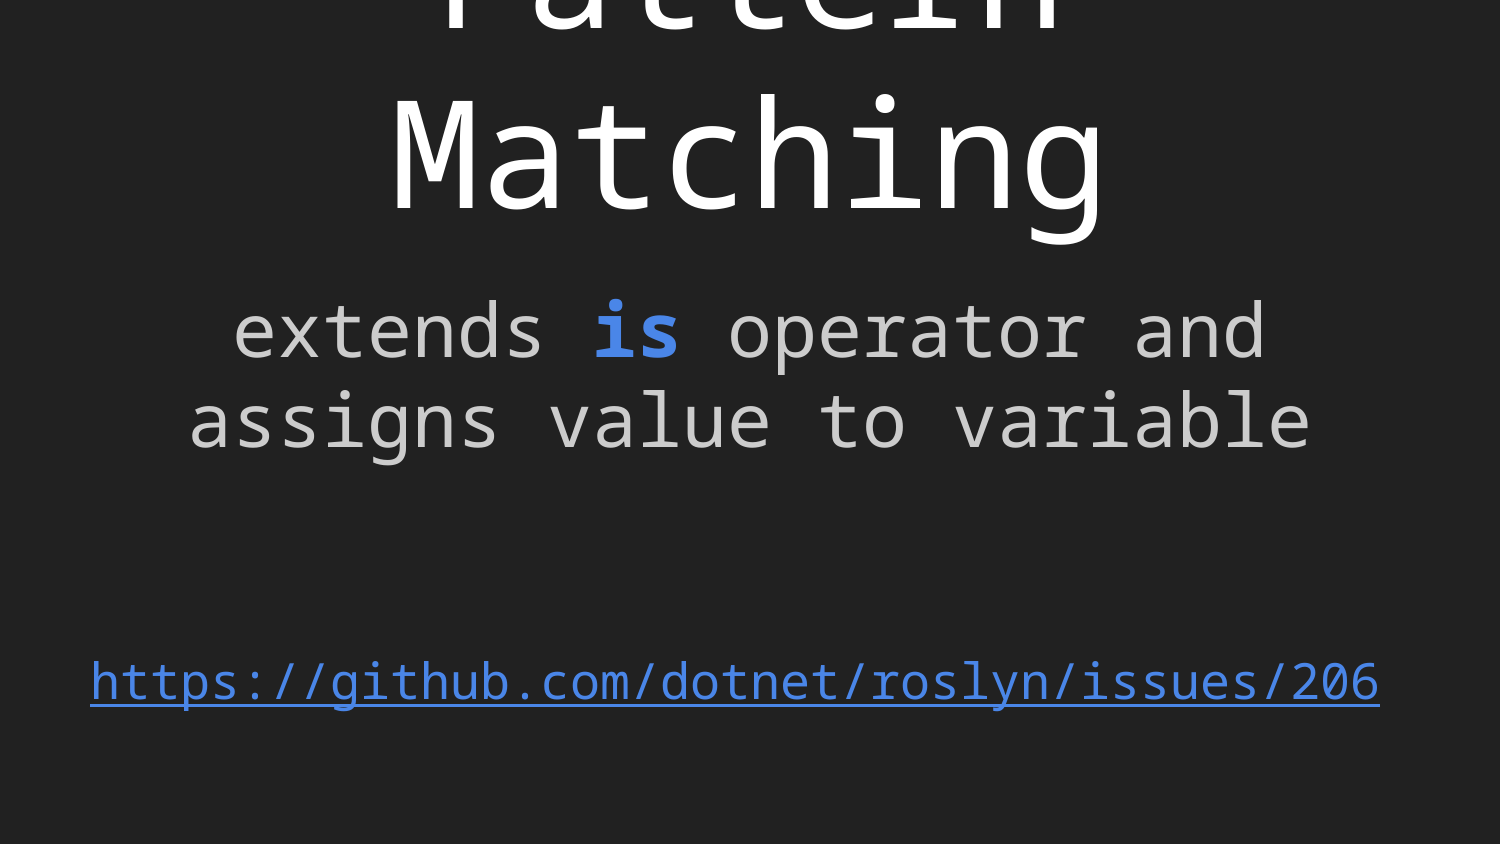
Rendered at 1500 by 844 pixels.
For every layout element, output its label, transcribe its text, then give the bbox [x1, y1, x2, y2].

subtitle https://github.com/dotnet/roslyn/issues/206 [51, 634, 1449, 765]
title Pattern Matching [51, 0, 1449, 254]
subtitle extends is operator and assigns value to variable [0, 267, 1500, 398]
